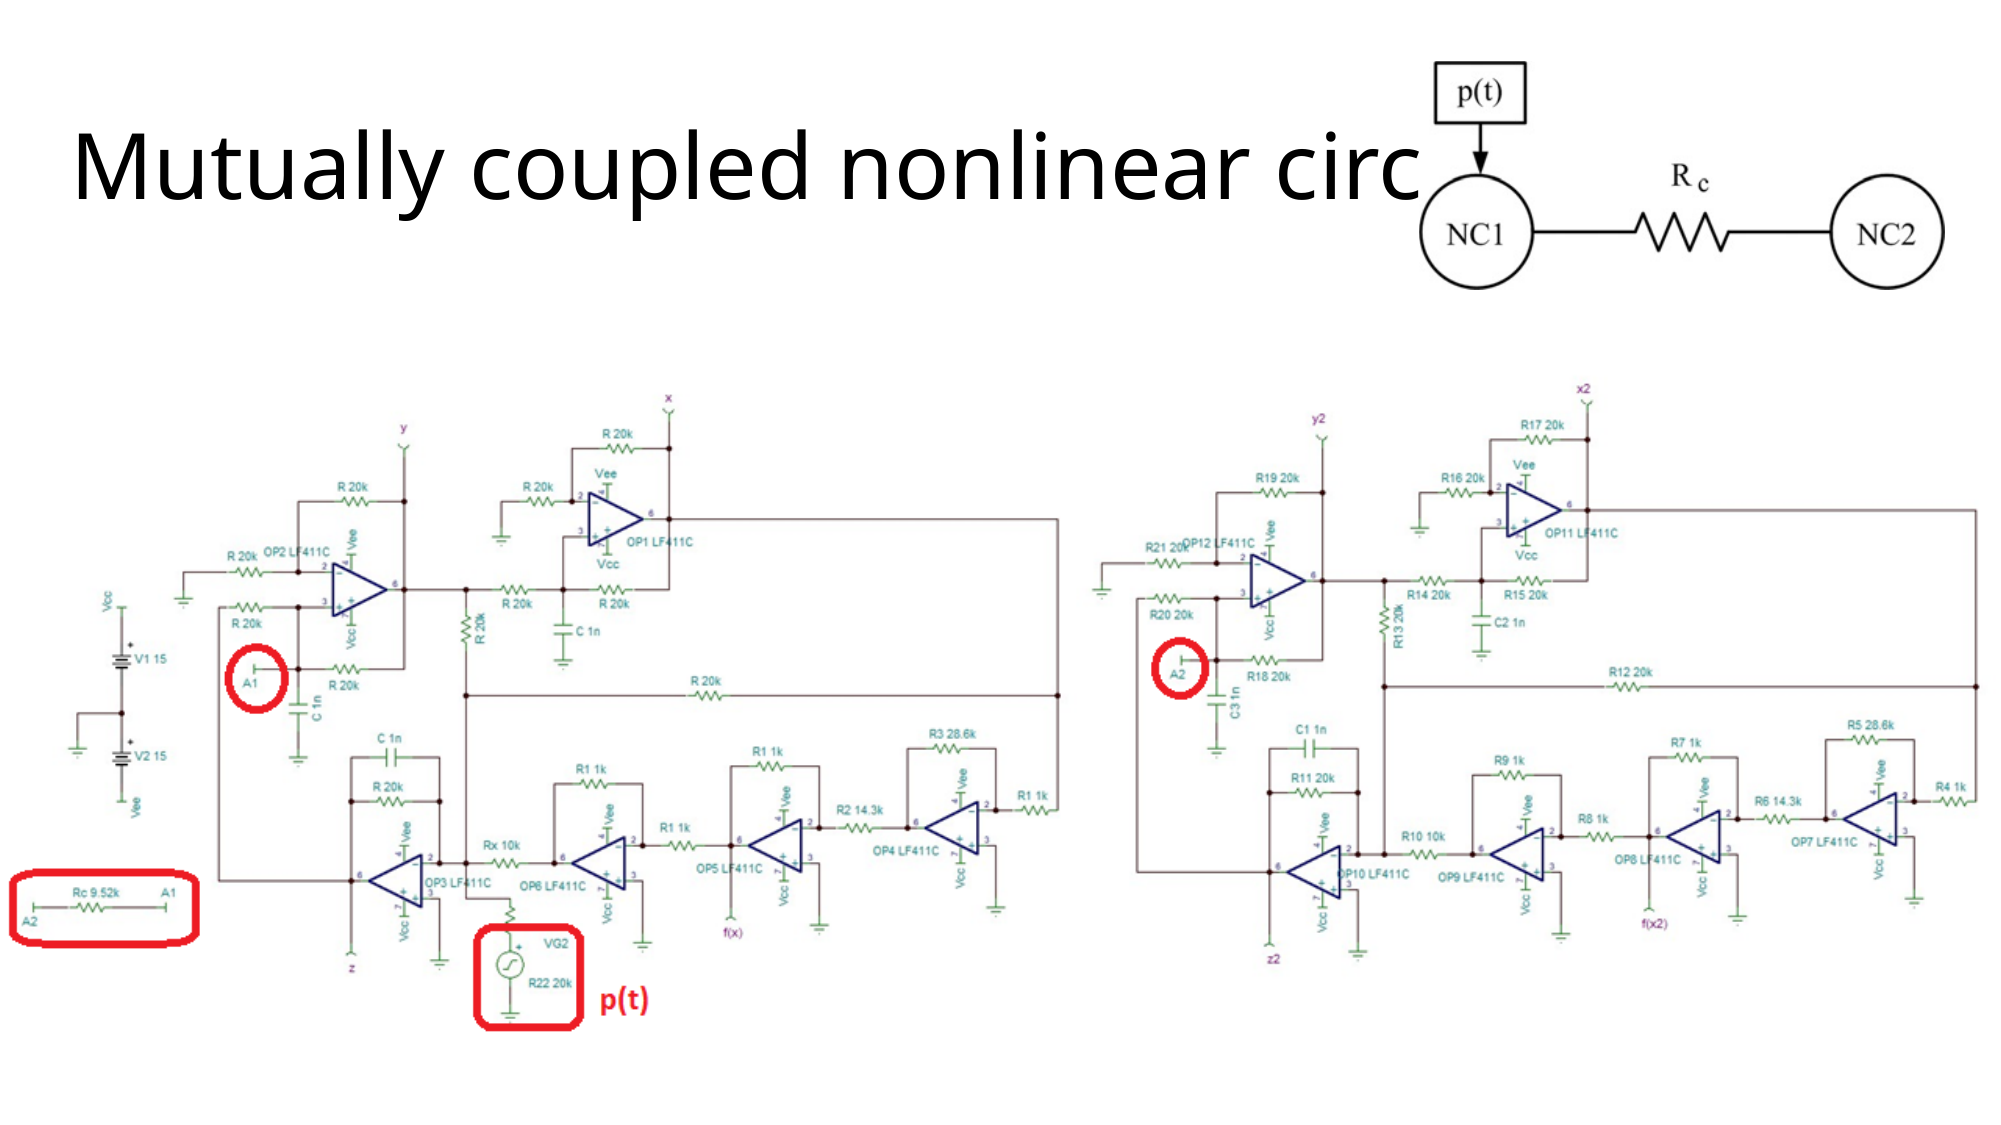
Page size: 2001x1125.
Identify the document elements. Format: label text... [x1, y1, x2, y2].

picture [1419, 61, 1945, 290]
picture [0, 359, 2000, 1044]
title Mutually coupled nonlinear circuits [55, 61, 1419, 279]
